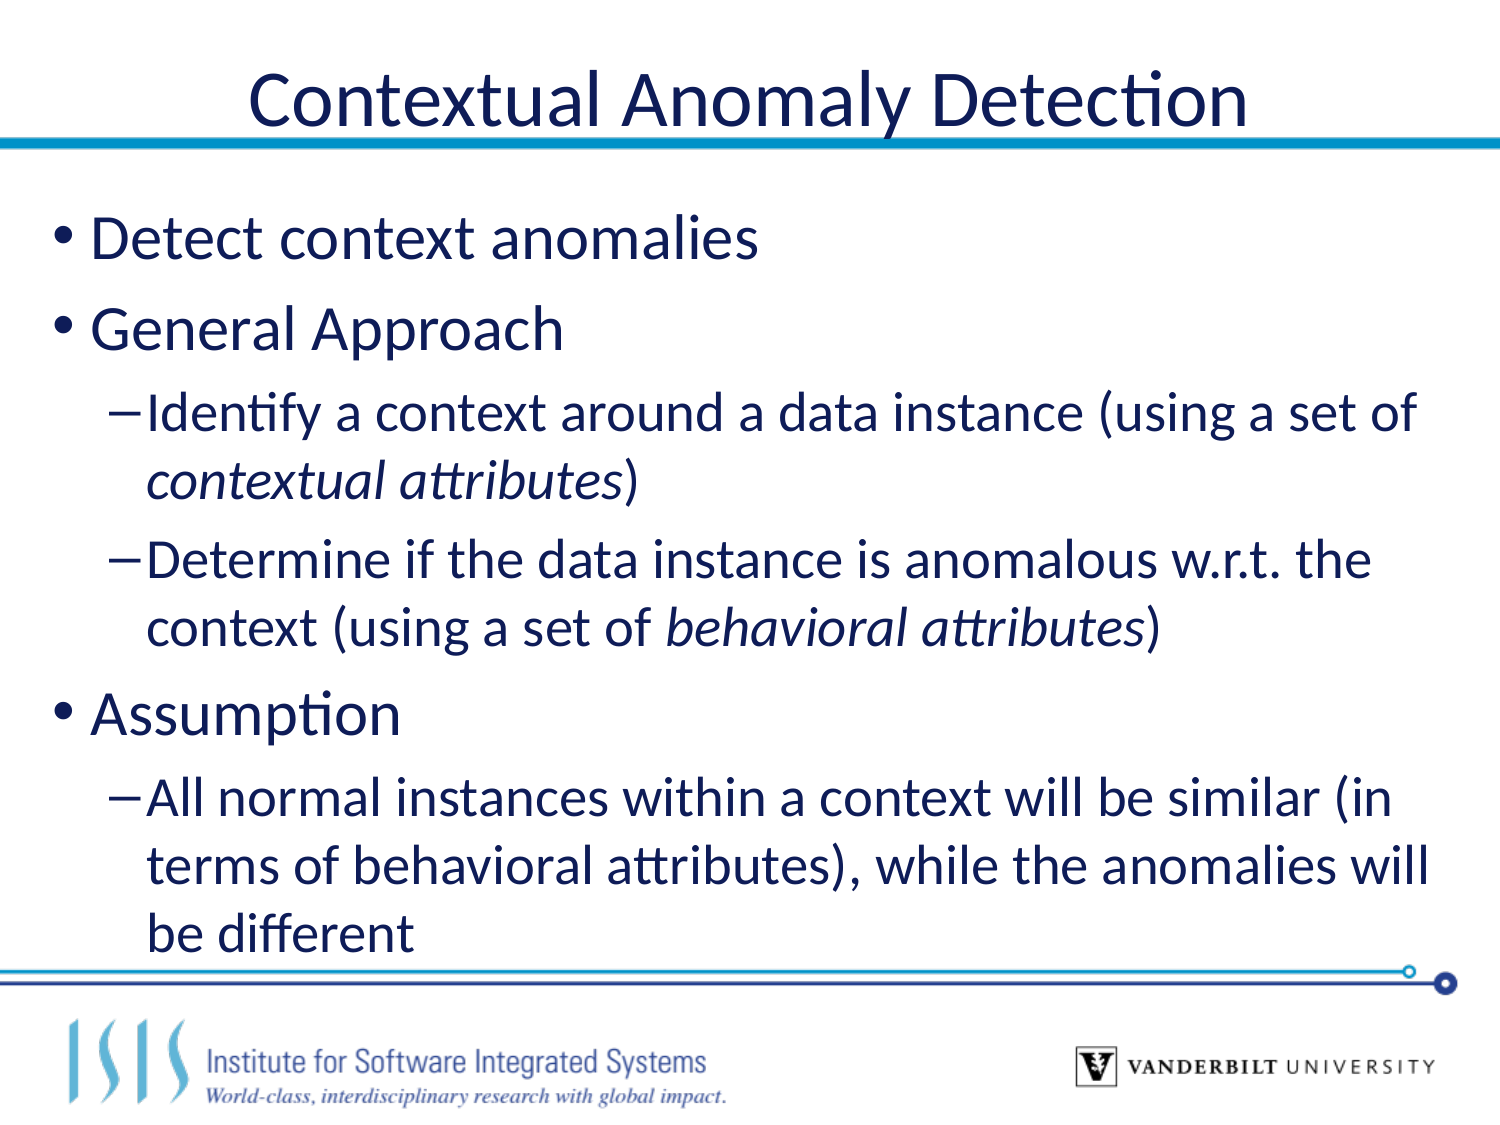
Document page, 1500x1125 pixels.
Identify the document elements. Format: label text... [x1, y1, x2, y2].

list Detect context anomalies General Approach Identify a context around a data instance (using a set of contextual attributes) Determine if the data instance is anomalous w.r.t. the context (using a set of behavioral attributes) Assumption All normal instances within a context will be similar (in terms of behavioral attributes), while the anomalies will be different [37, 187, 1463, 1050]
title Contextual Anomaly Detection [37, 37, 1463, 150]
